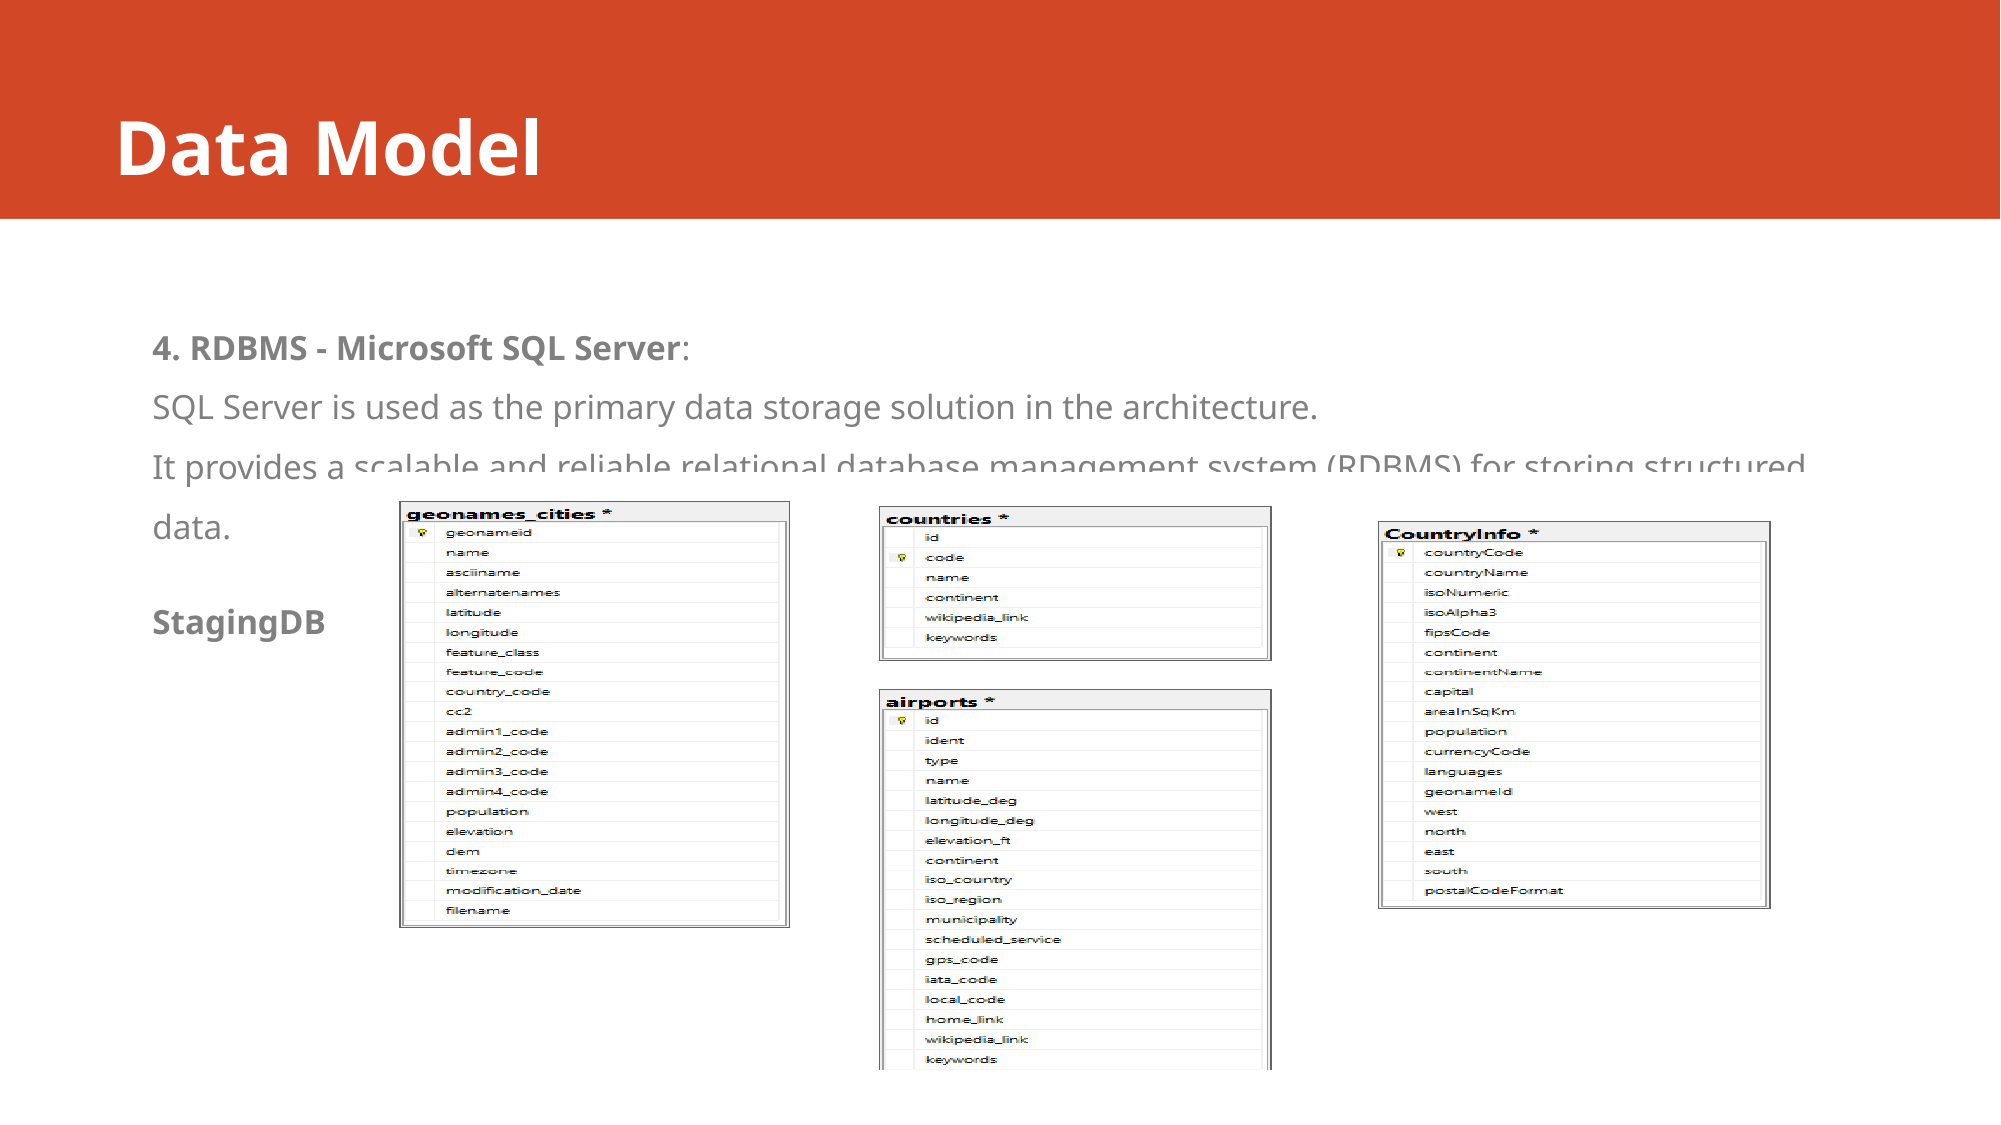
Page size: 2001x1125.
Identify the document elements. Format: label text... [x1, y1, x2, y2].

list 4. RDBMS - Microsoft SQL Server: SQL Server is used as the primary data storage solution in the architecture. It provides a scalable and reliable relational database management system (RDBMS) for storing structured data. StagingDB [137, 299, 1863, 1100]
title Data Model [99, 0, 1863, 199]
picture [351, 472, 1811, 1070]
